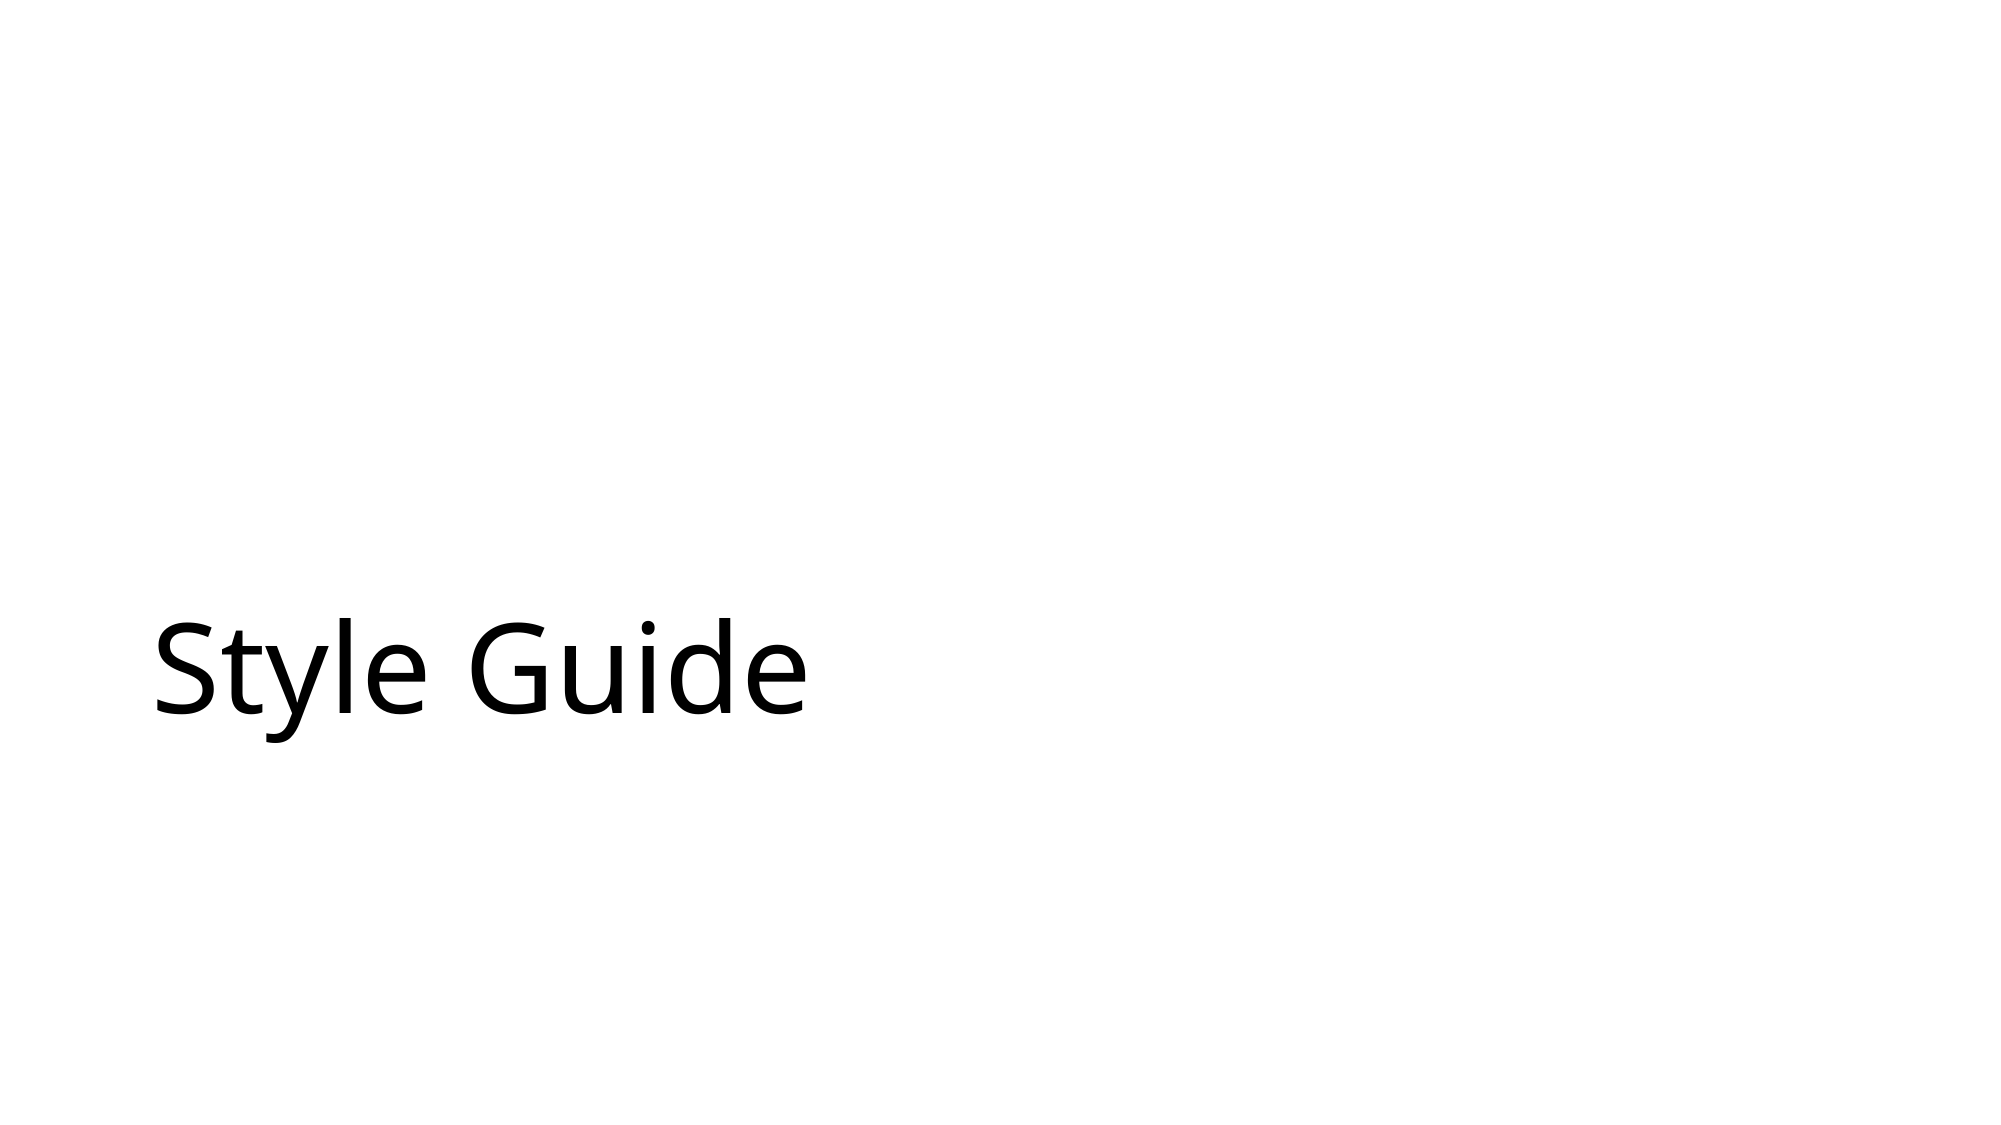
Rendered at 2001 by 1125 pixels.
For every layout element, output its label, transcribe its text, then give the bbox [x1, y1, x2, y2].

title Style Guide [136, 280, 1862, 749]
